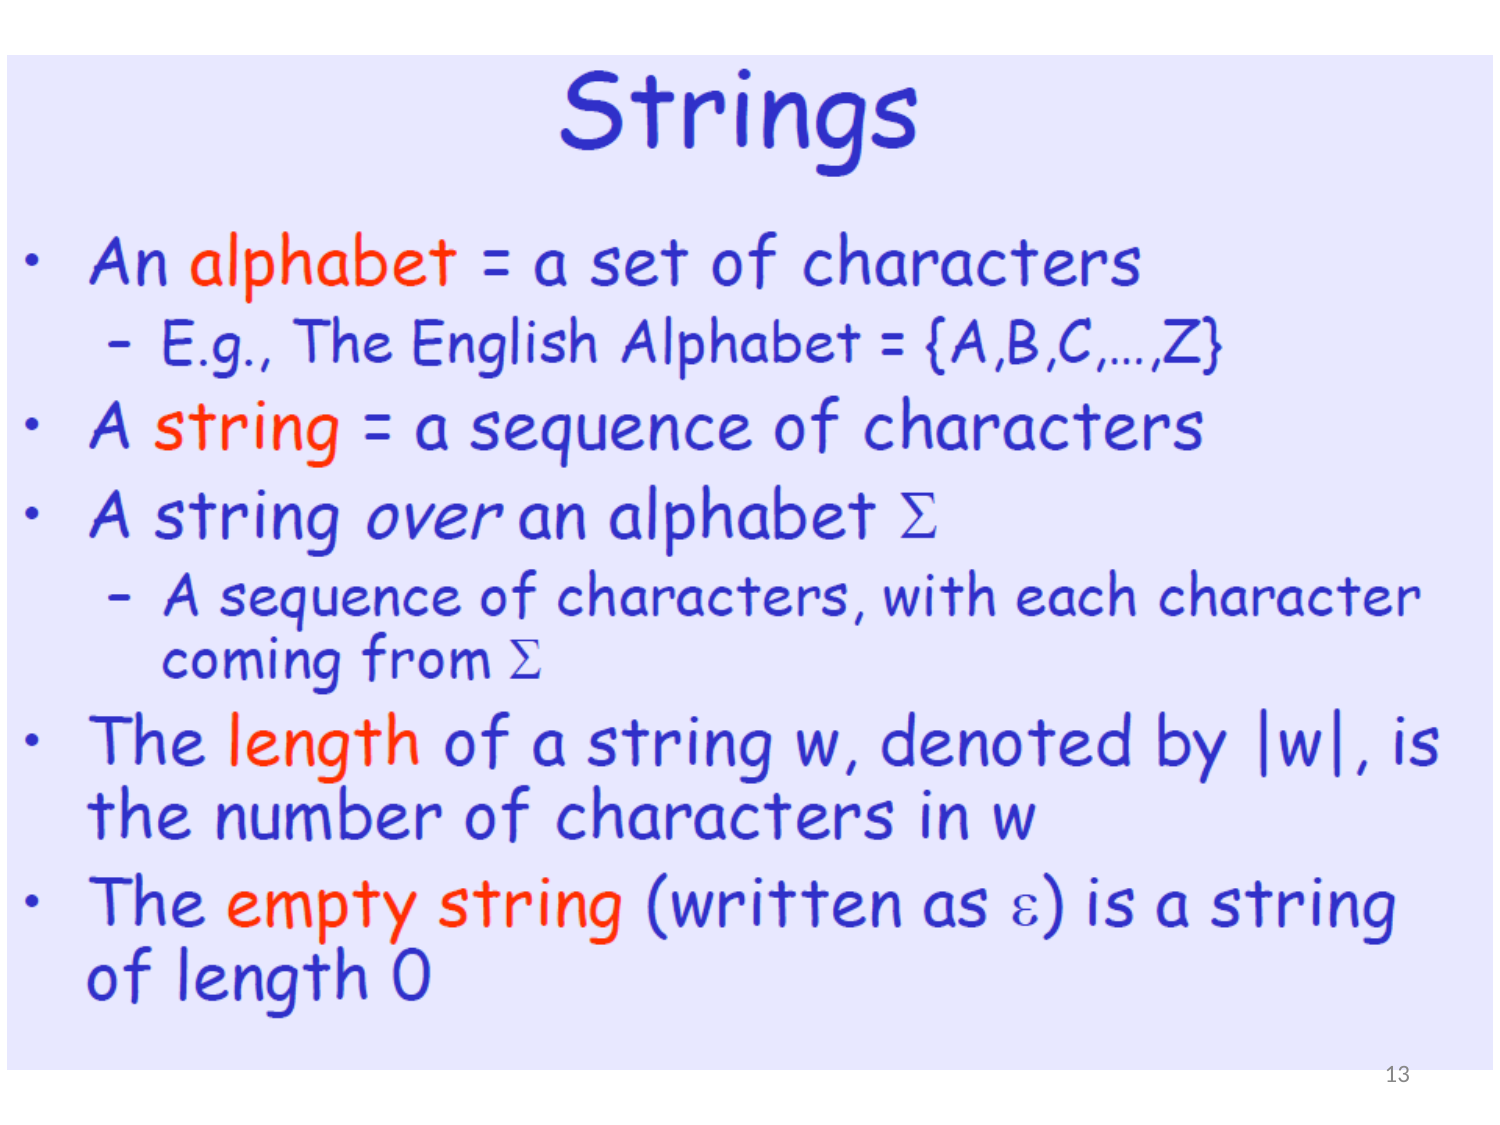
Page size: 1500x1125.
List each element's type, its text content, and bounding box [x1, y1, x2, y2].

slide_number 13 [1074, 1076, 1425, 1103]
picture [6, 55, 1494, 1070]
